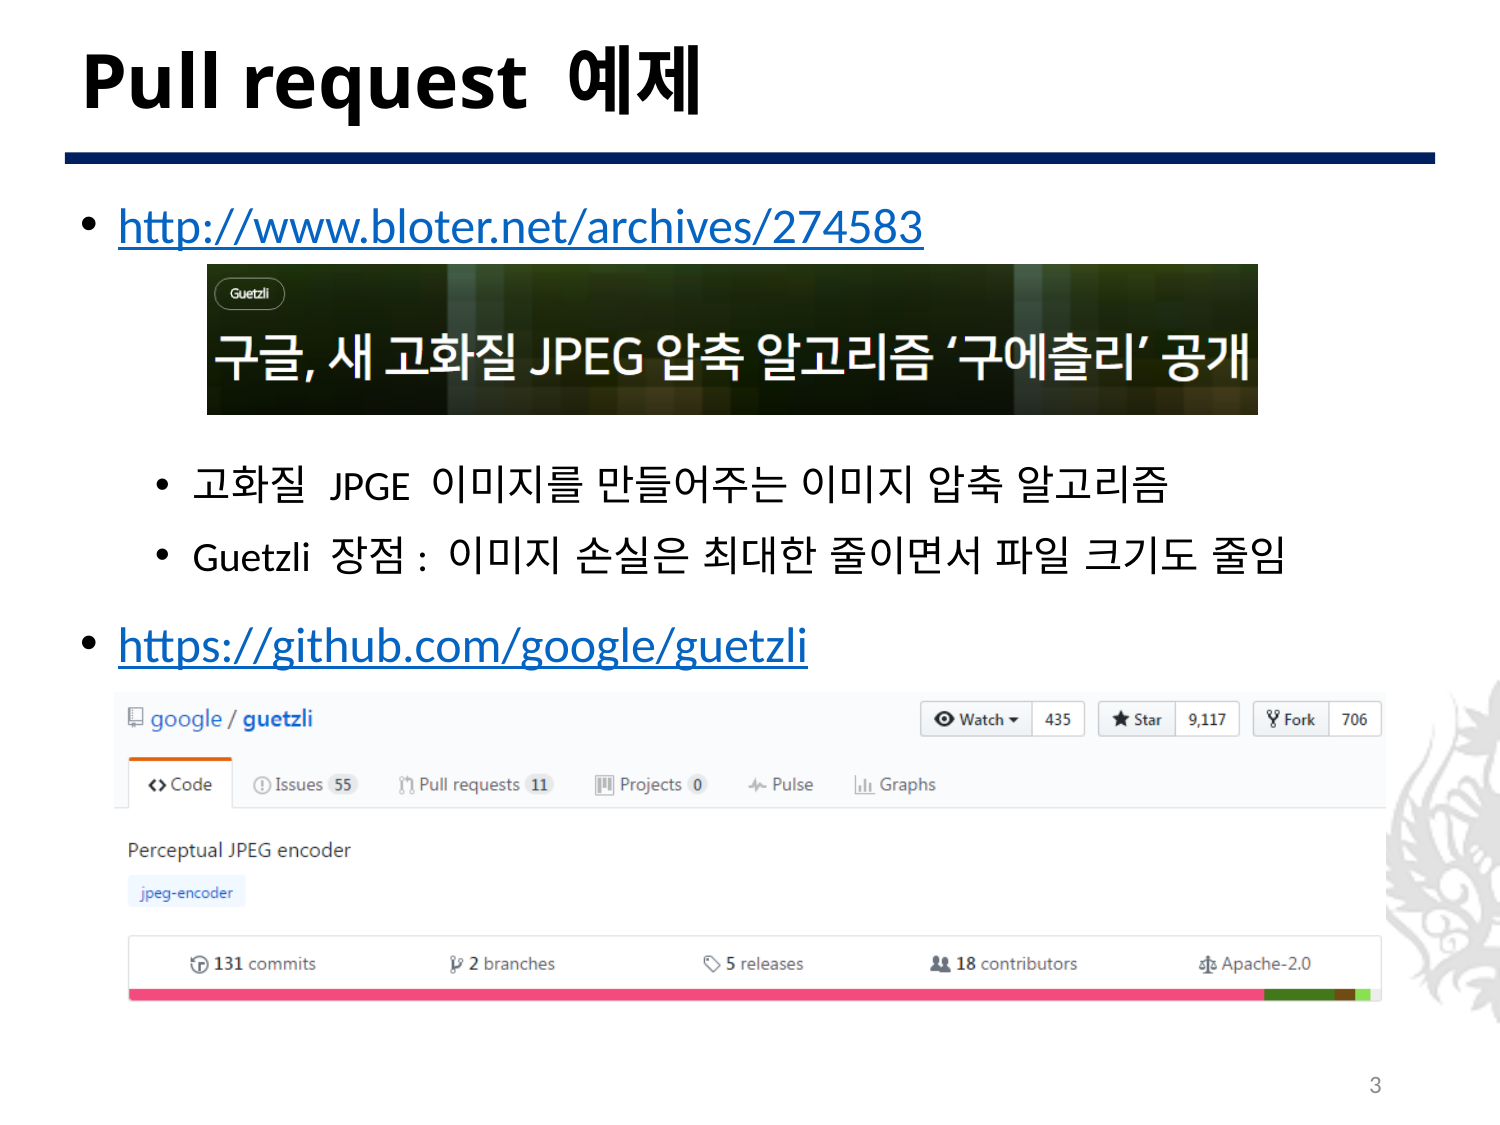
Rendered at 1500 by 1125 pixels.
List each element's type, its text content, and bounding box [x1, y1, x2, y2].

picture [207, 264, 1258, 415]
picture [114, 692, 1386, 1007]
list http://www.bloter.net/archives/274583 고화질 JPGE 이미지를 만들어주는 이미지 압축 알고리즘 Guetzli 장점: 이미지 손실은 최대한 줄이면서 파일 크기도 줄임 https://github.com/google/guetzli [64, 173, 1436, 1039]
slide_number 3 [1059, 1057, 1397, 1111]
title Pull request 예제 [64, 26, 1436, 143]
